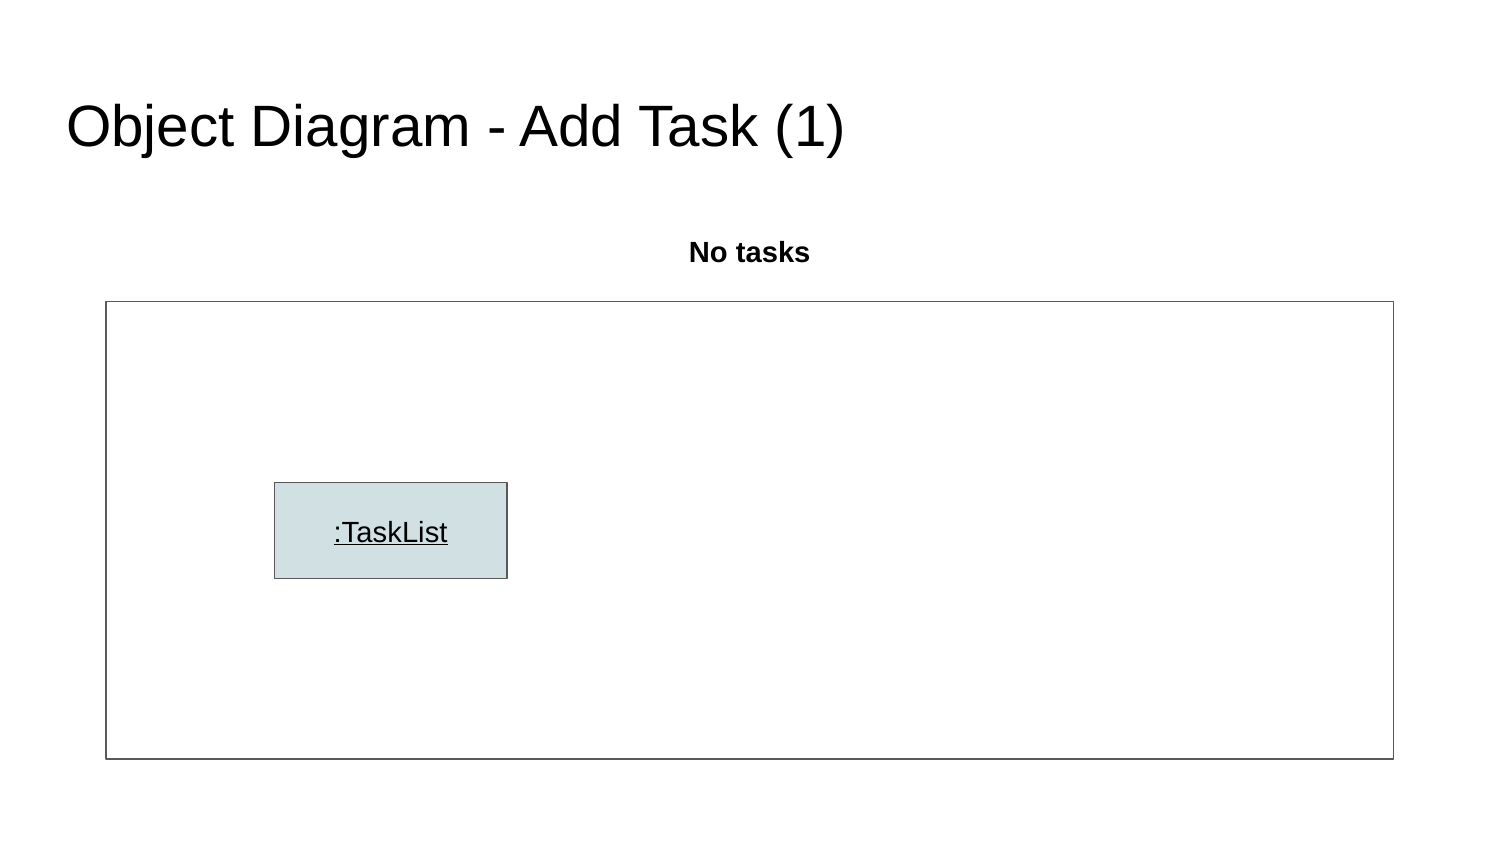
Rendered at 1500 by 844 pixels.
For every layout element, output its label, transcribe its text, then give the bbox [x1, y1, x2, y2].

title Object Diagram - Add Task (1) [51, 72, 1449, 167]
text_box :TaskList [274, 482, 508, 579]
text_box [106, 301, 1394, 760]
text_box No tasks [633, 218, 867, 281]
